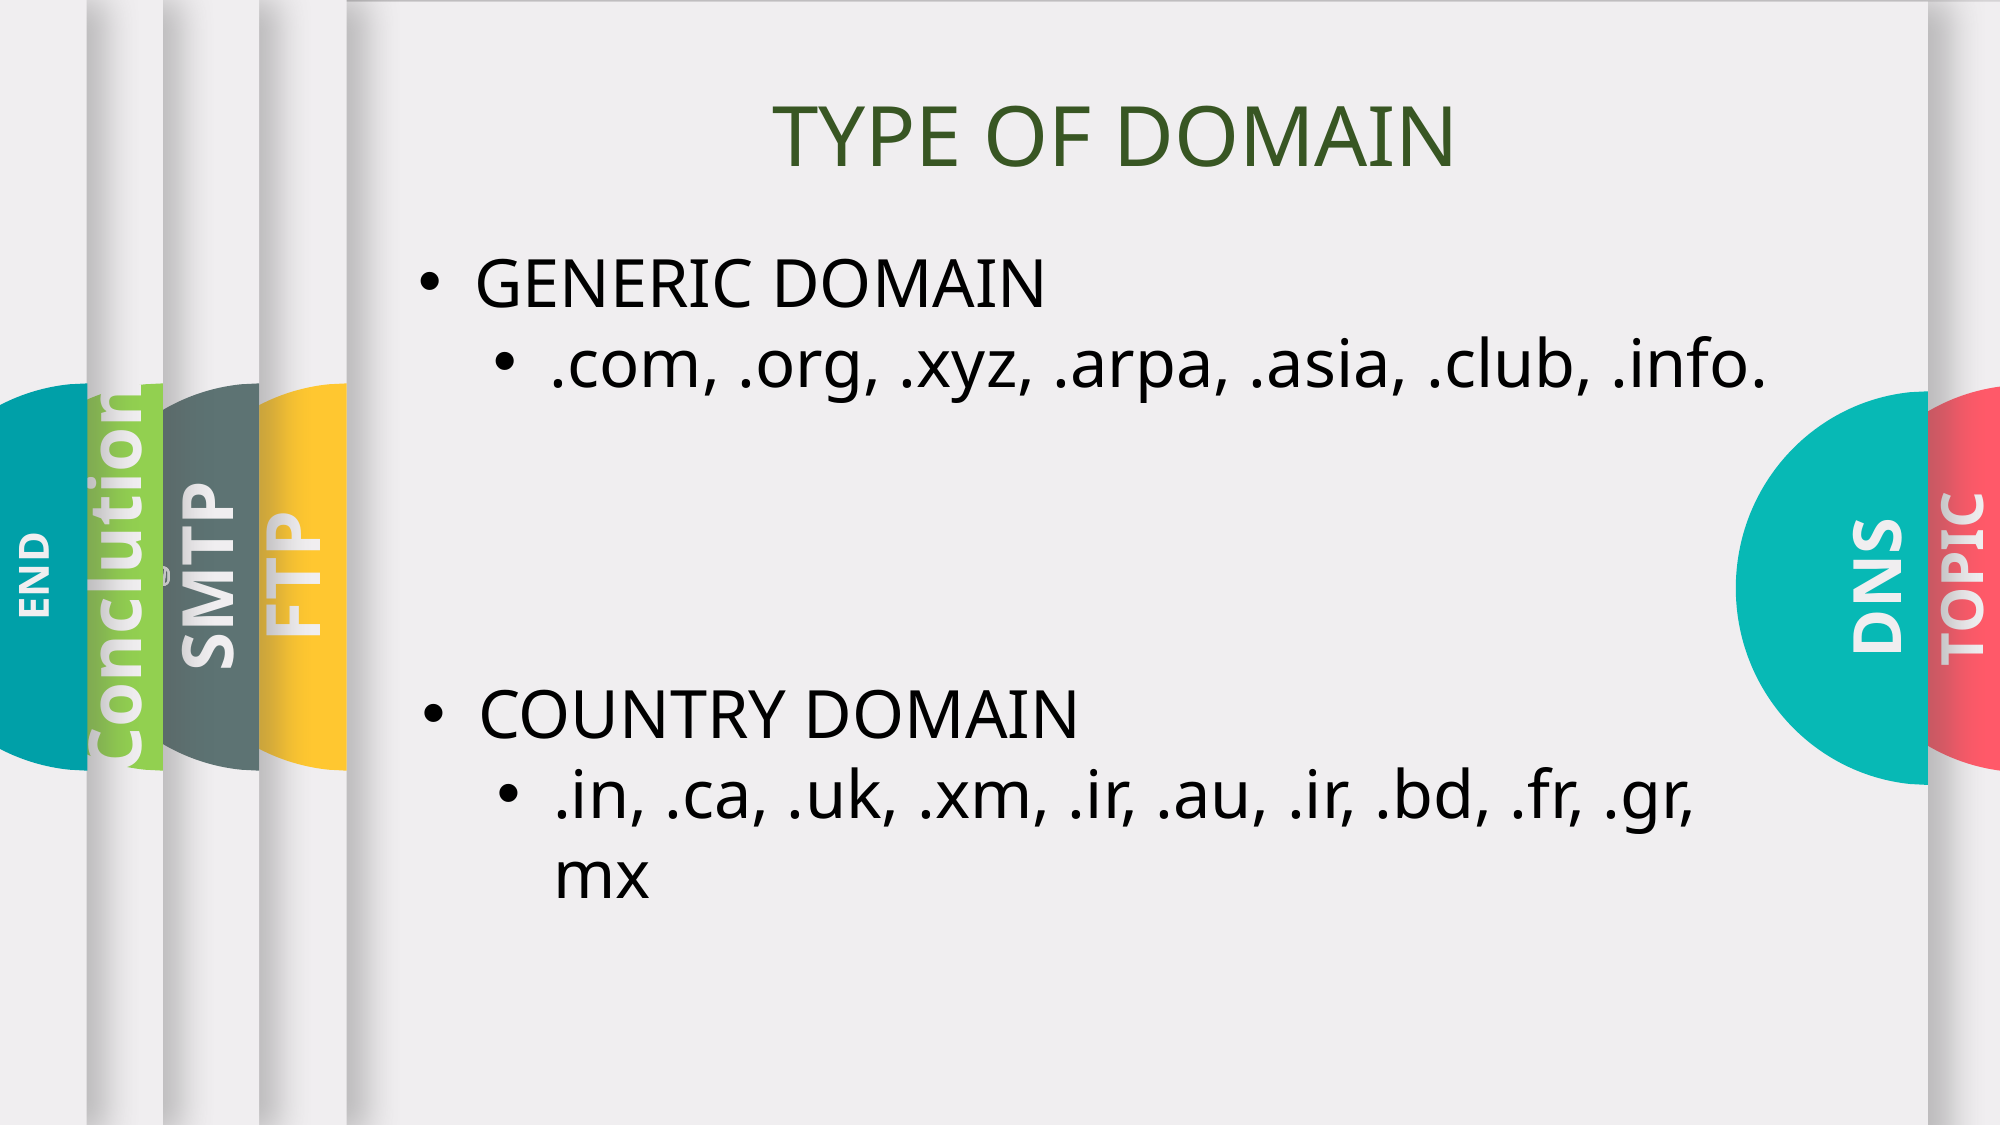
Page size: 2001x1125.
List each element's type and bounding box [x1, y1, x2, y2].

text_box [403, 233, 1841, 436]
text_box [260, 0, 347, 1125]
text_box [1929, 1, 2000, 1125]
text_box [0, 0, 88, 1125]
text_box [347, 1, 1929, 1125]
text_box [88, 0, 165, 1125]
text_box [165, 0, 260, 1125]
